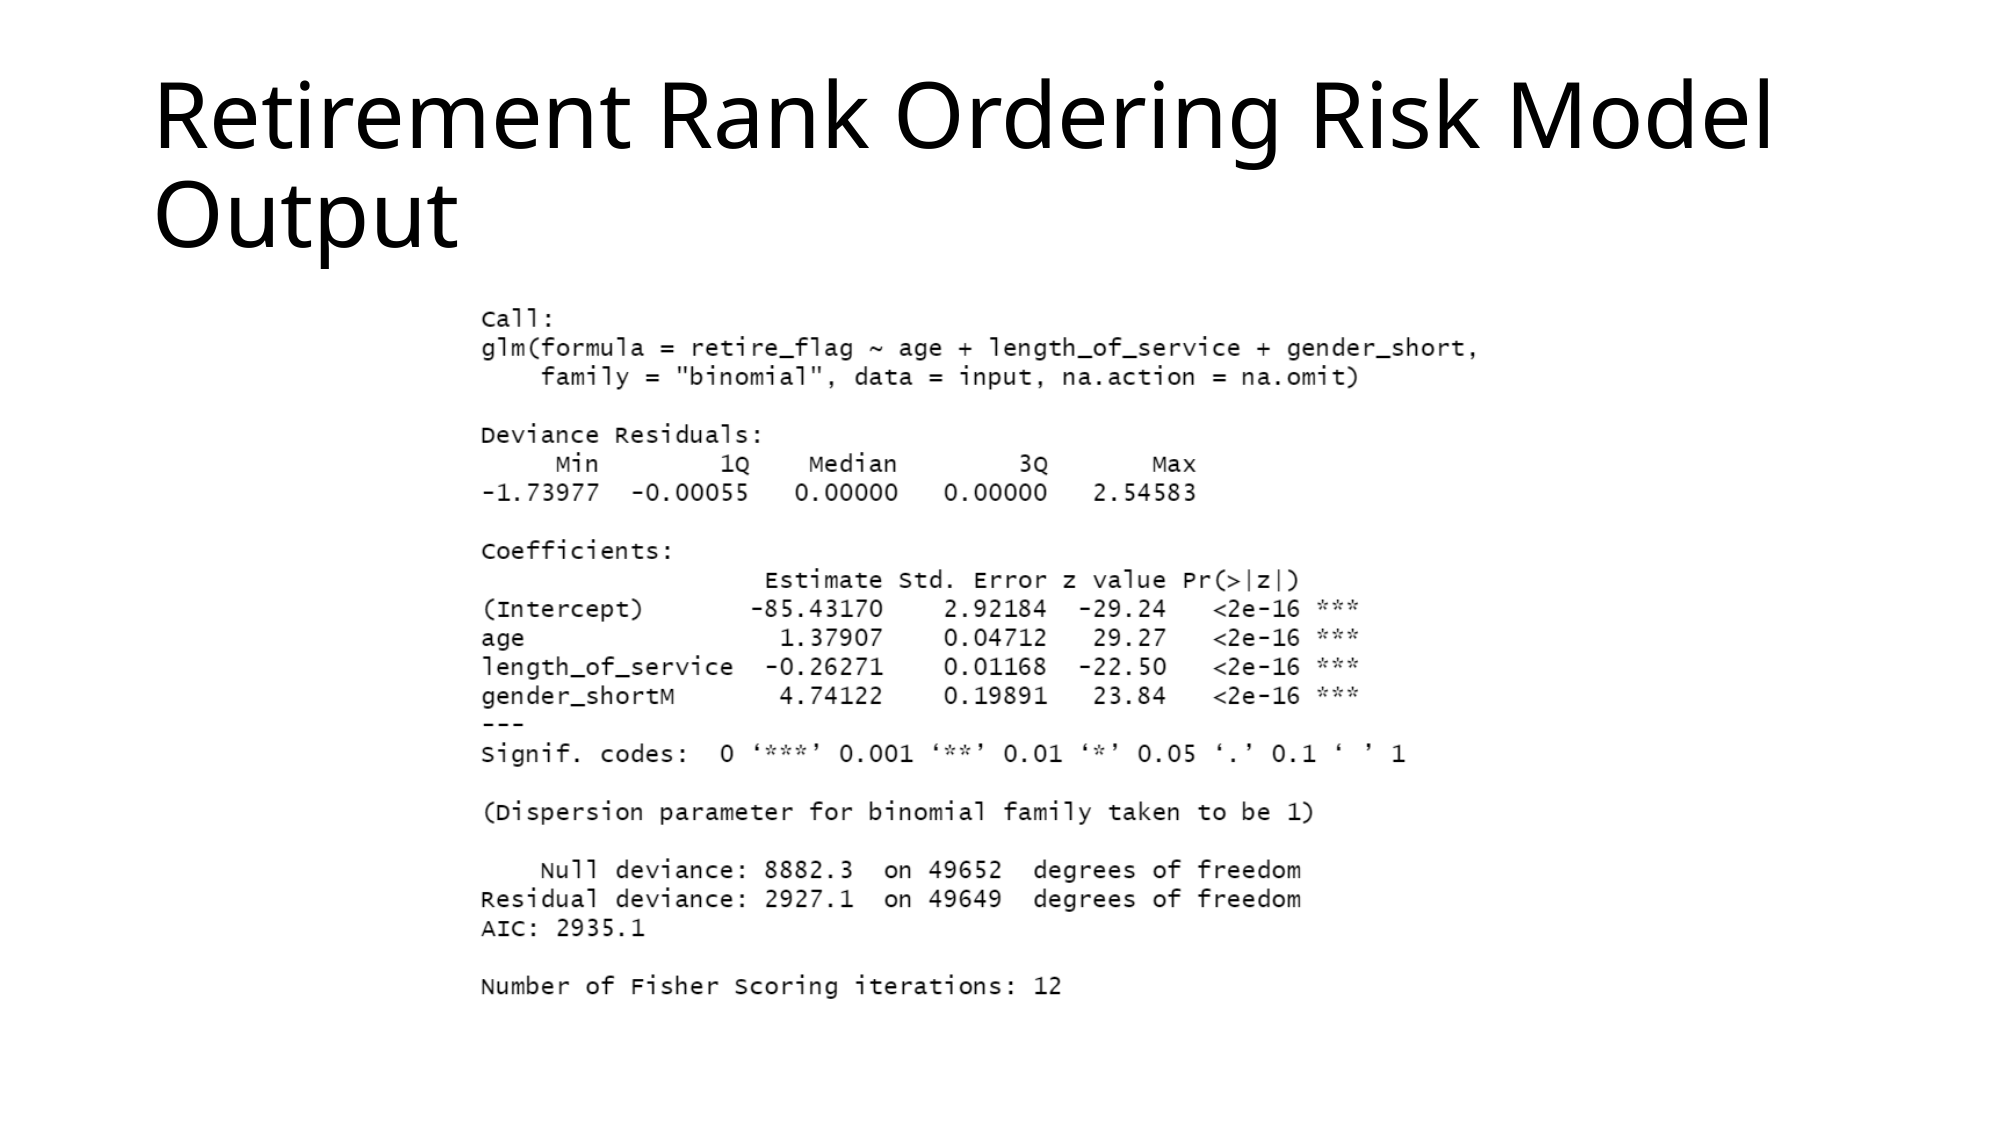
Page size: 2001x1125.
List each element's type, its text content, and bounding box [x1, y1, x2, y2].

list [476, 299, 1524, 1014]
title Retirement Rank Ordering Risk Model Output [137, 59, 1863, 278]
